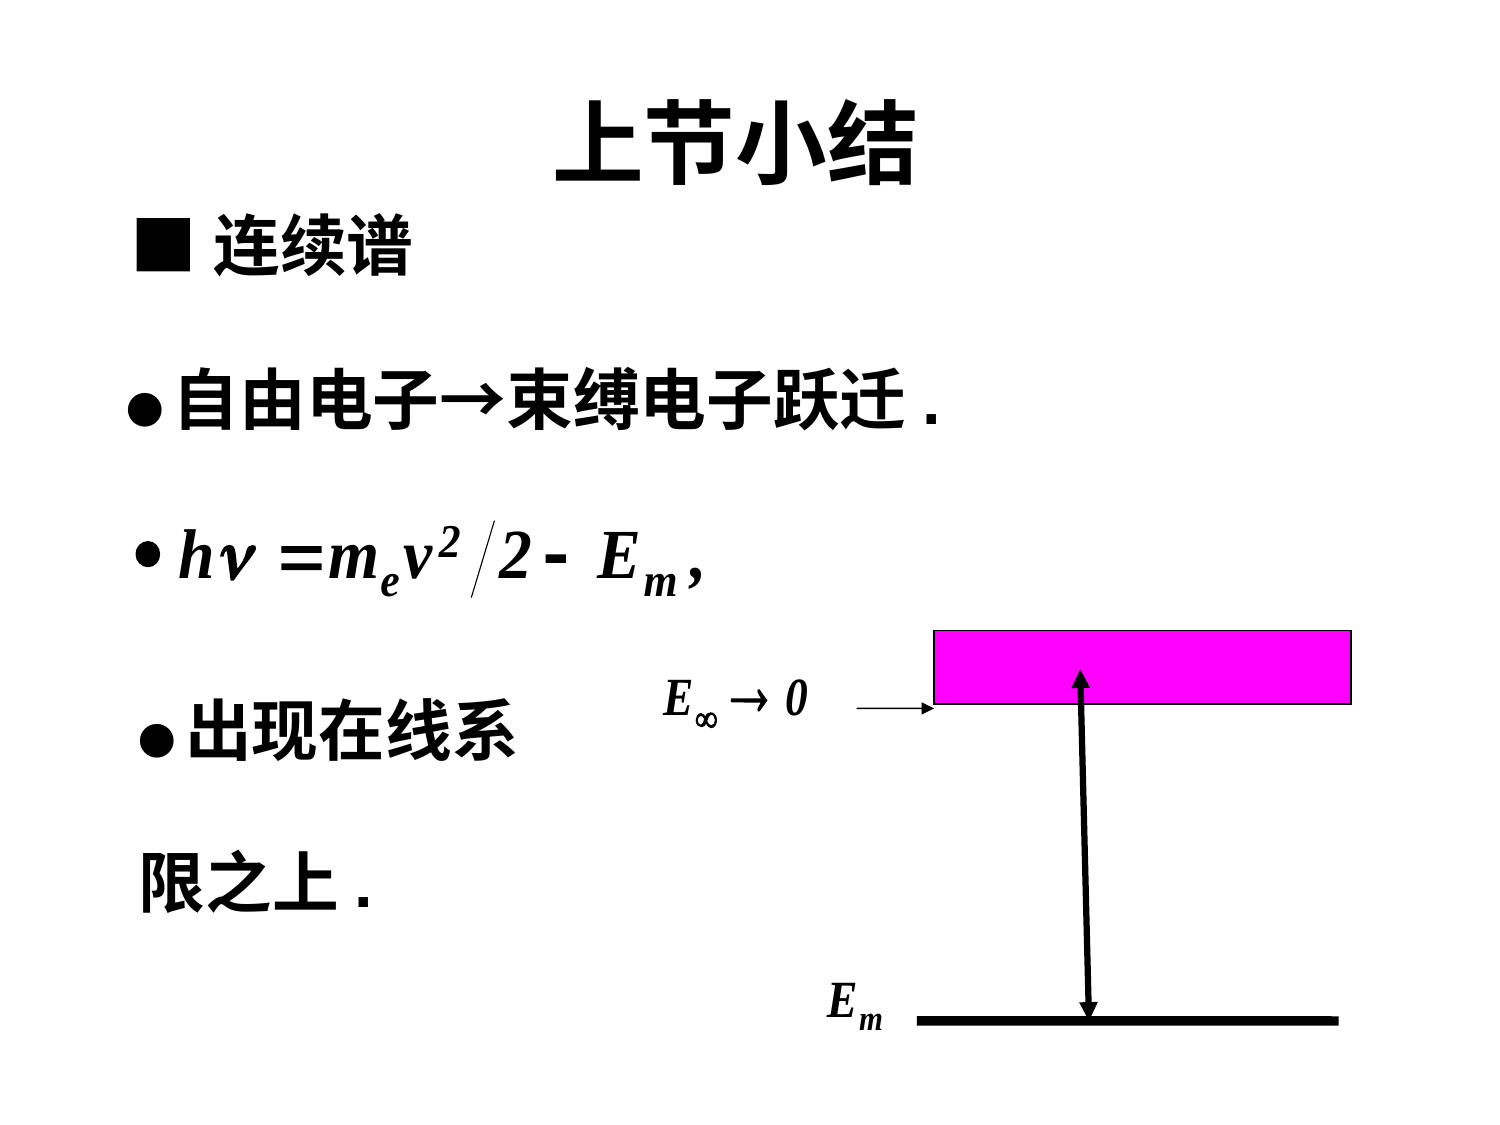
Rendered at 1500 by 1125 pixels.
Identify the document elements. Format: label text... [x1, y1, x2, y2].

text_box ●自由电子→束缚电子跃迁. [111, 350, 956, 445]
text_box 上节小结 [537, 78, 951, 203]
text_box ●出现在线系限之上. [123, 609, 521, 929]
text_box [525, 609, 1500, 1036]
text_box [135, 515, 707, 603]
text_box ■连续谱 [116, 196, 429, 292]
